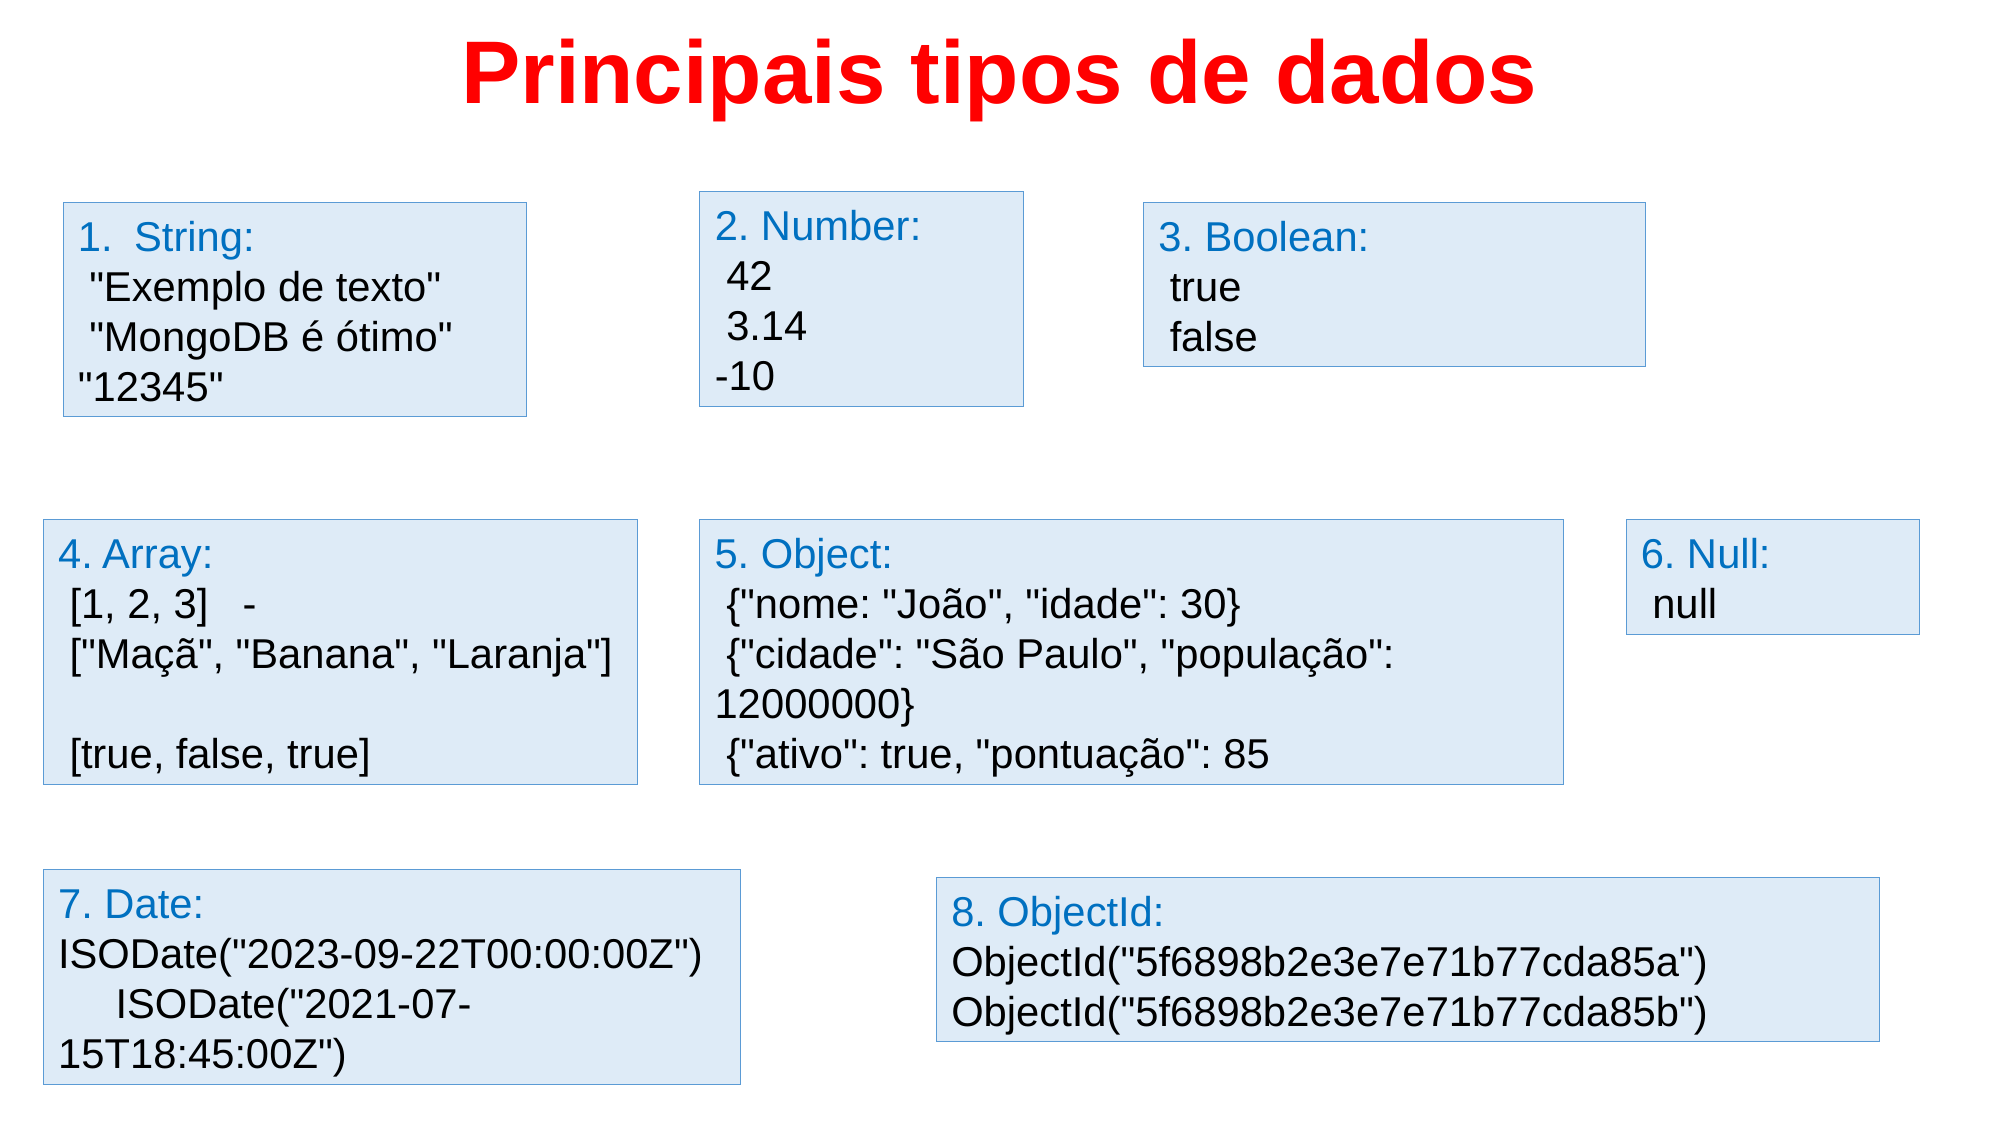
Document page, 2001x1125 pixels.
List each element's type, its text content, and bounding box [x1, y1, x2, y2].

text_box 3. Boolean: true false [1143, 202, 1646, 367]
text_box 7. Date: ISODate("2023-09-22T00:00:00Z") ISODate("2021-07-15T18:45:00Z") [43, 869, 741, 1085]
text_box 2. Number: 42 3.14 -10 [699, 191, 1024, 407]
title Principais tipos de dados [137, 18, 1863, 131]
text_box 8. ObjectId: ObjectId("5f6898b2e3e7e71b77cda85a") ObjectId("5f6898b2e3e7e71b77cda85b") [936, 877, 1880, 1042]
text_box String: "Exemplo de texto" "MongoDB é ótimo" "12345" [63, 202, 527, 417]
text_box 5. Object: {"nome: "João", "idade": 30} {"cidade": "São Paulo", "população": 12000000} {"ativo": true, "pontuação": 85 [699, 519, 1564, 785]
text_box 4. Array: [1, 2, 3] - ["Maçã", "Banana", "Laranja"] [true, false, true] [43, 519, 638, 785]
text_box 6. Null: null [1626, 519, 1920, 635]
